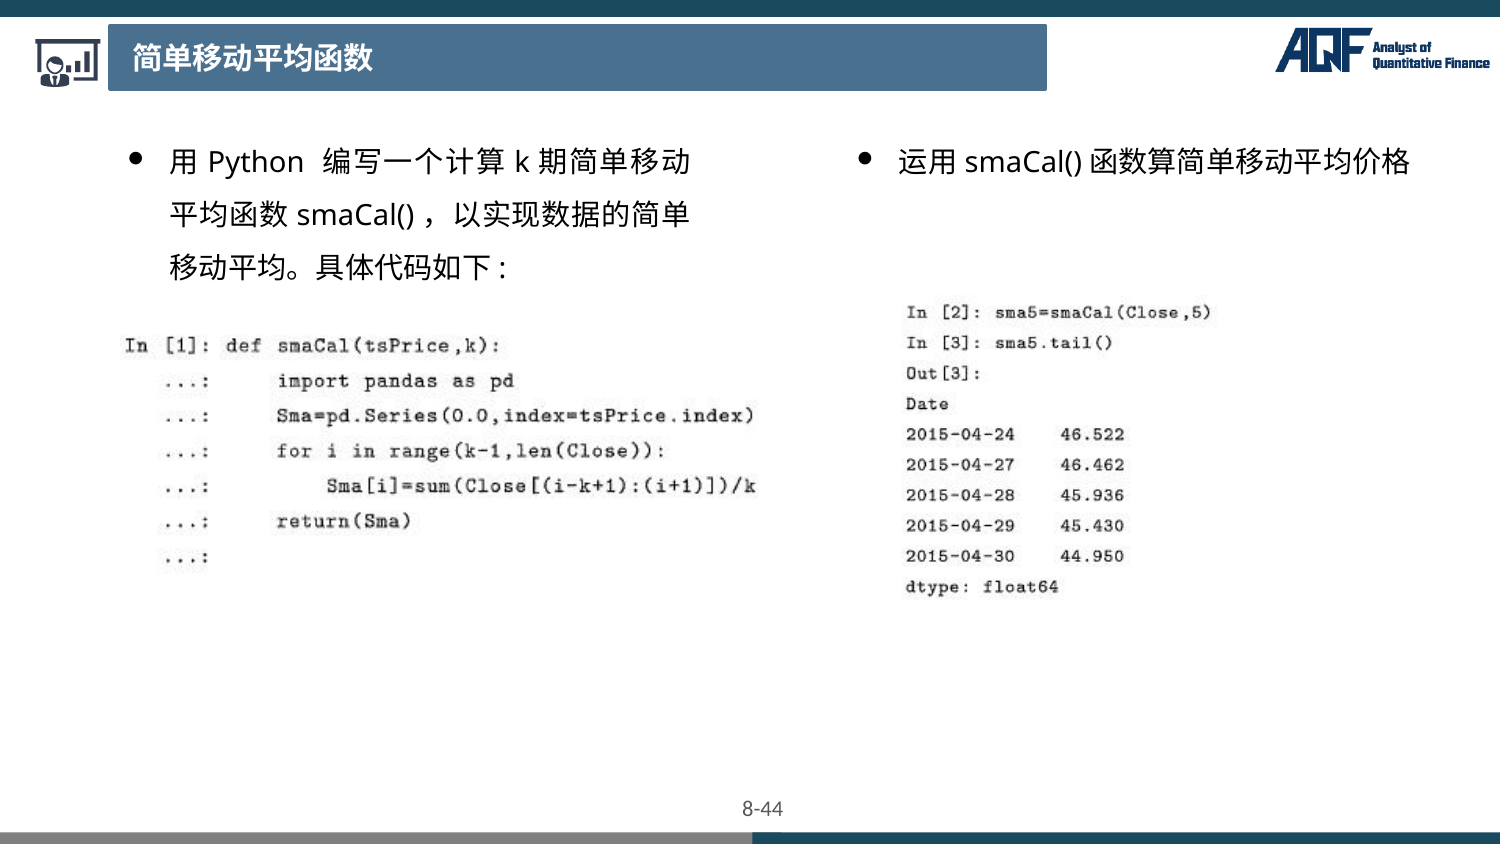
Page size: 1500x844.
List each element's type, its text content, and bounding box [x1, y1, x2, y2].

list 用Python 编写一个计算k期简单移动平均函数smaCal()，以实现数据的简单移动平均。具体代码如下: [45, 83, 707, 439]
picture [891, 295, 1287, 604]
picture [120, 322, 782, 577]
list 简单移动平均函数 [117, 32, 1039, 84]
picture [1252, 2, 1500, 102]
text_box 运用smaCal()函数算简单移动平均价格 [774, 83, 1452, 273]
